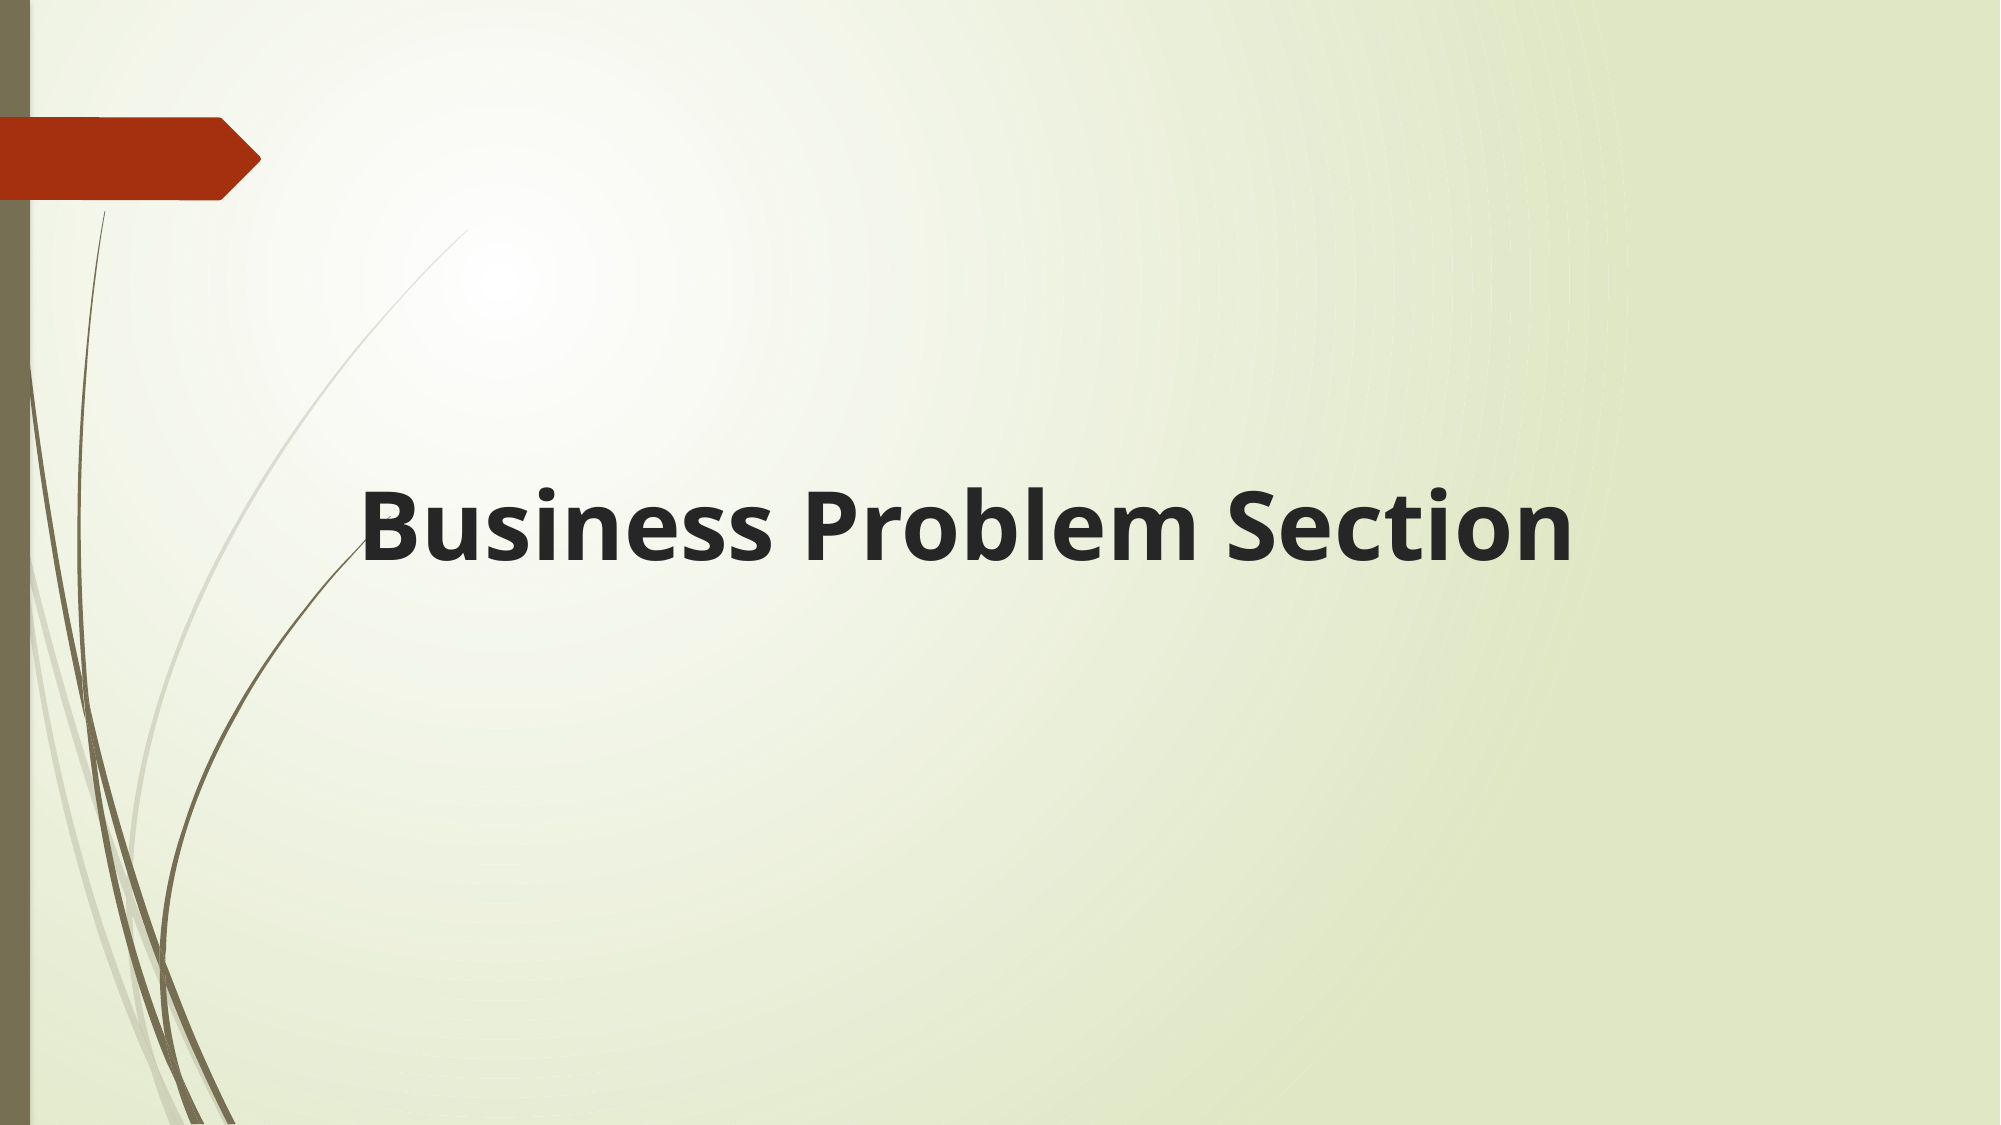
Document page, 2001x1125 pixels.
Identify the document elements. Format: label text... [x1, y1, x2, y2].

title Business Problem Section [342, 457, 1805, 668]
